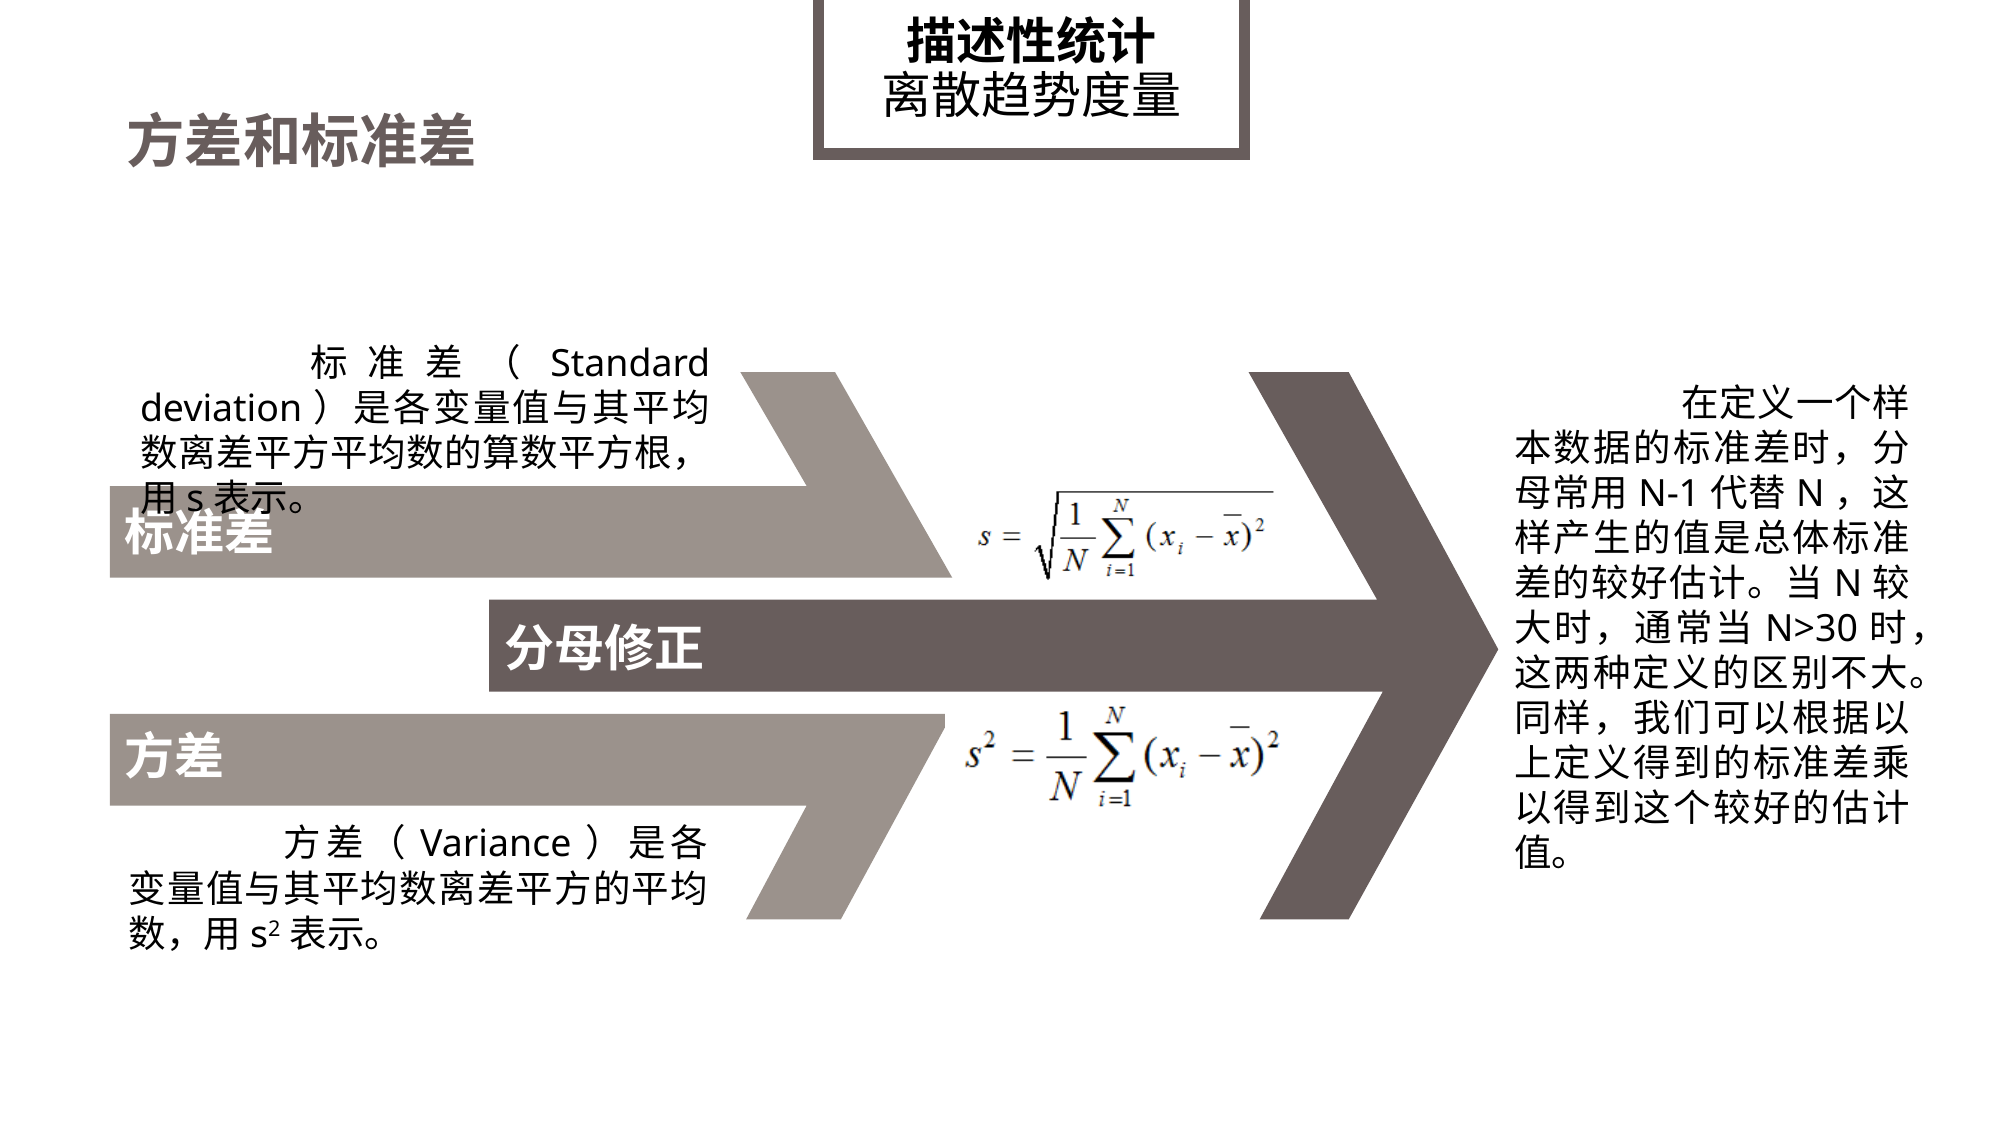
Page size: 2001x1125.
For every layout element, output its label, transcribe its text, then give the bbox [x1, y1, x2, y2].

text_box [770, 0, 1292, 199]
text_box 标准差（Standard deviation）是各变量值与其平均数离差平方平均数的算数平方根，用s表示。 [125, 332, 725, 527]
text_box [109, 713, 945, 920]
text_box 分母修正 [489, 603, 1204, 689]
text_box [109, 372, 953, 578]
picture [945, 701, 1311, 820]
picture [962, 467, 1294, 589]
text_box 方差（Variance）是各变量值与其平均数离差平方的平均数，用s2表示。 [113, 807, 723, 963]
text_box [489, 372, 1499, 920]
text_box 方差 [109, 711, 808, 798]
text_box 标准差 [109, 487, 808, 573]
text_box 方差和标准差 [112, 97, 492, 182]
